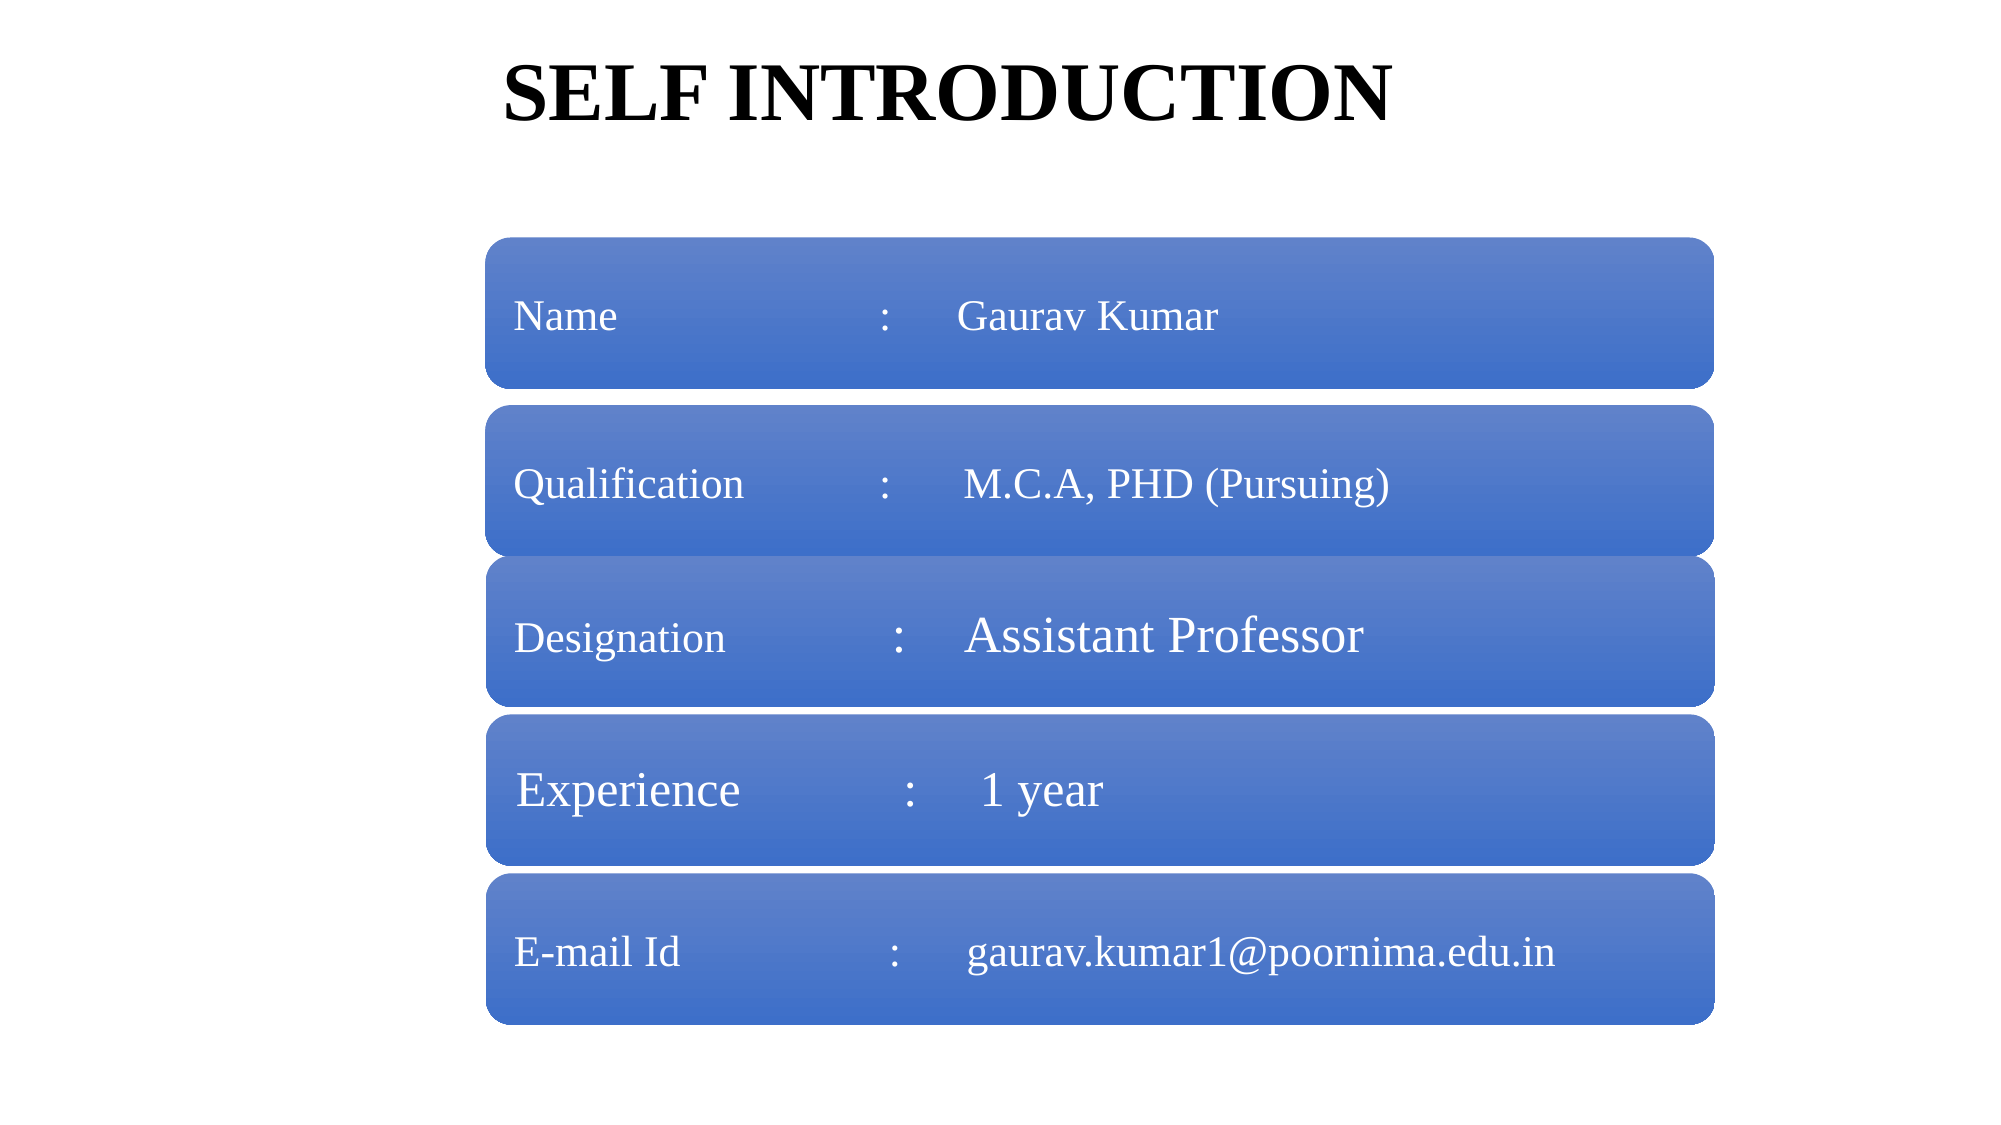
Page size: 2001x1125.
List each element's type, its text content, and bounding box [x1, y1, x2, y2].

title SELF INTRODUCTION [487, 0, 1750, 188]
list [485, 237, 1716, 1025]
